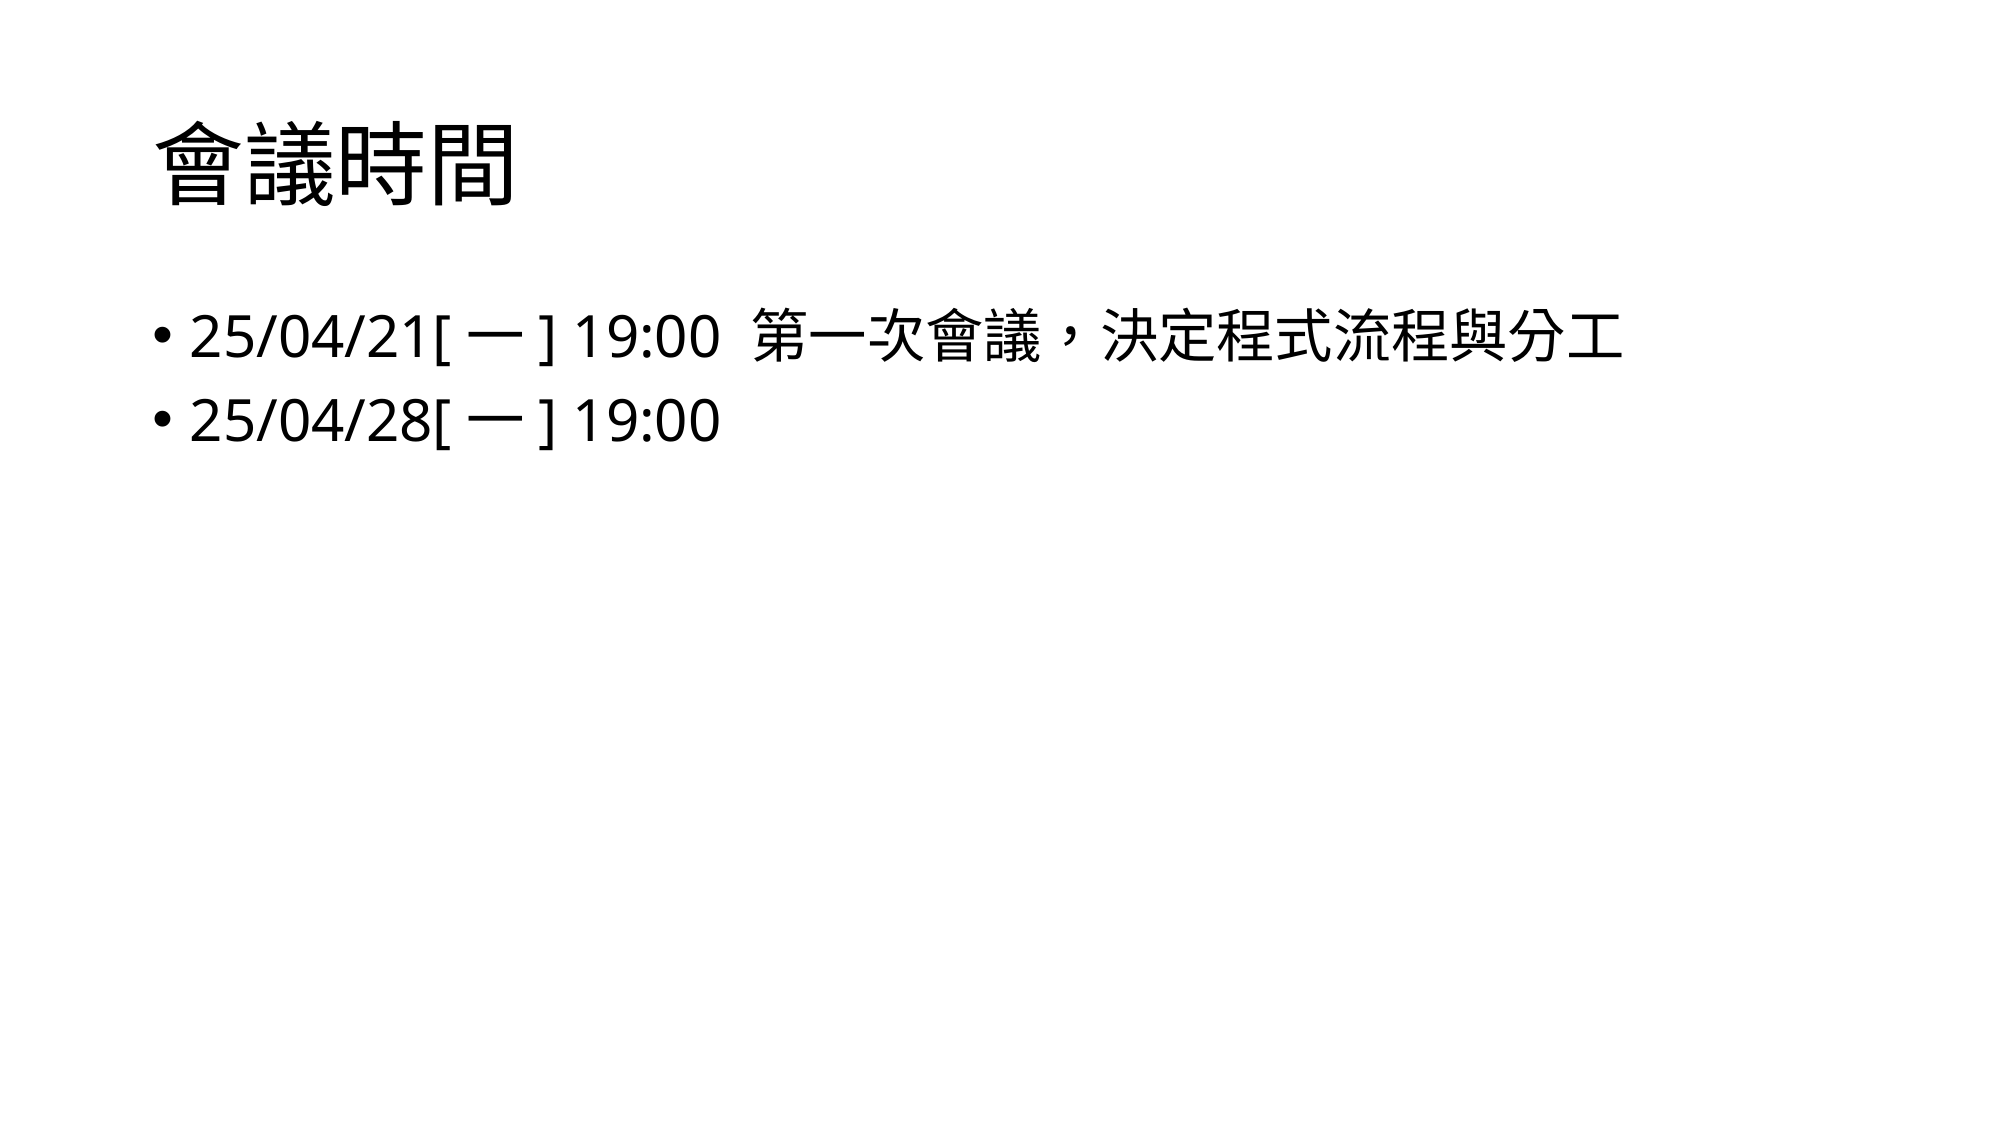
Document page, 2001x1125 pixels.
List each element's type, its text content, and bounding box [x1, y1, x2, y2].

title 會議時間 [137, 59, 1863, 278]
list 25/04/21[一] 19:00 第一次會議，決定程式流程與分工 25/04/28[一] 19:00 [137, 299, 1863, 1014]
